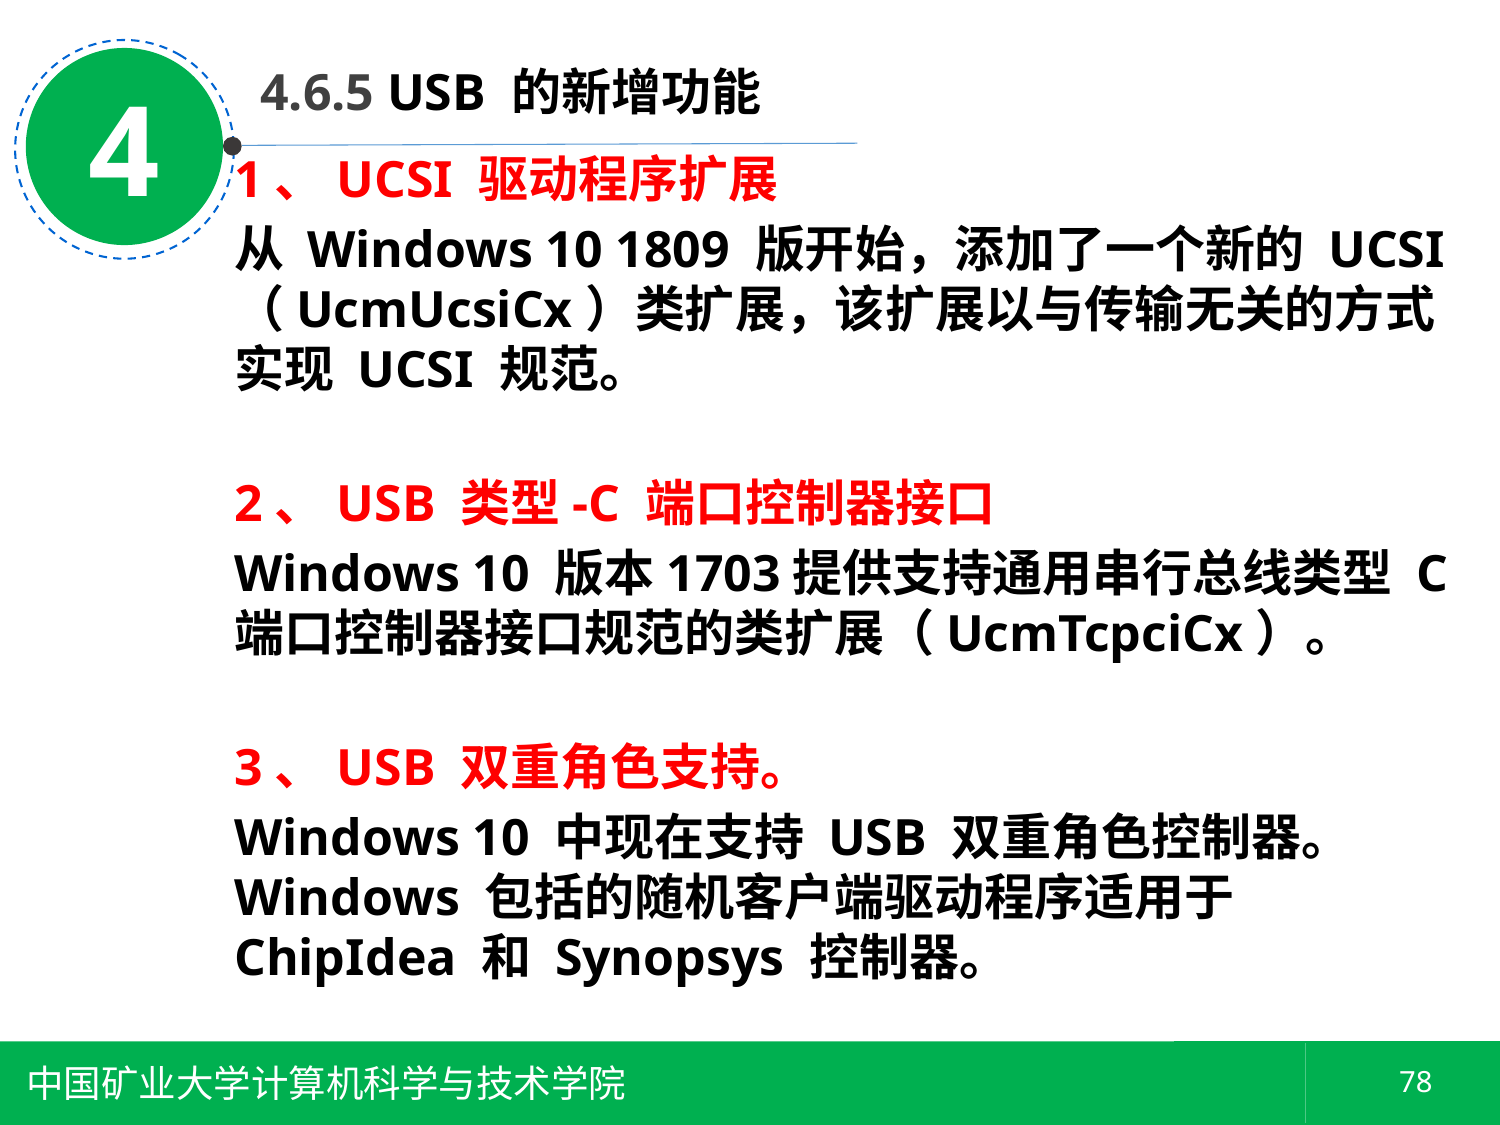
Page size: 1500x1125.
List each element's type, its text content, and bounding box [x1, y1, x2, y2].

text_box 4 [24, 46, 224, 247]
text_box 2、USB 类型-C 端口控制器接口 Windows 10 版本1703提供支持通用串行总线类型 C 端口控制器接口规范的类扩展（UcmTcpciCx）。 [219, 464, 1475, 670]
text_box 3、USB 双重角色支持。 Windows 10 中现在支持 USB 双重角色控制器。 Windows 包括的随机客户端驱动程序适用于 ChipIdea 和 Synopsys 控制器。 [219, 727, 1475, 993]
text_box 1、UCSI 驱动程序扩展 从 Windows 10 1809 版开始，添加了一个新的 UCSI （UcmUcsiCx）类扩展，该扩展以与传输无关的方式实现 UCSI 规范。 [219, 140, 1488, 406]
text_box [223, 129, 234, 139]
text_box [14, 38, 219, 260]
text_box 4.6.5 USB 的新增功能 [219, 53, 1332, 129]
text_box [224, 135, 241, 140]
